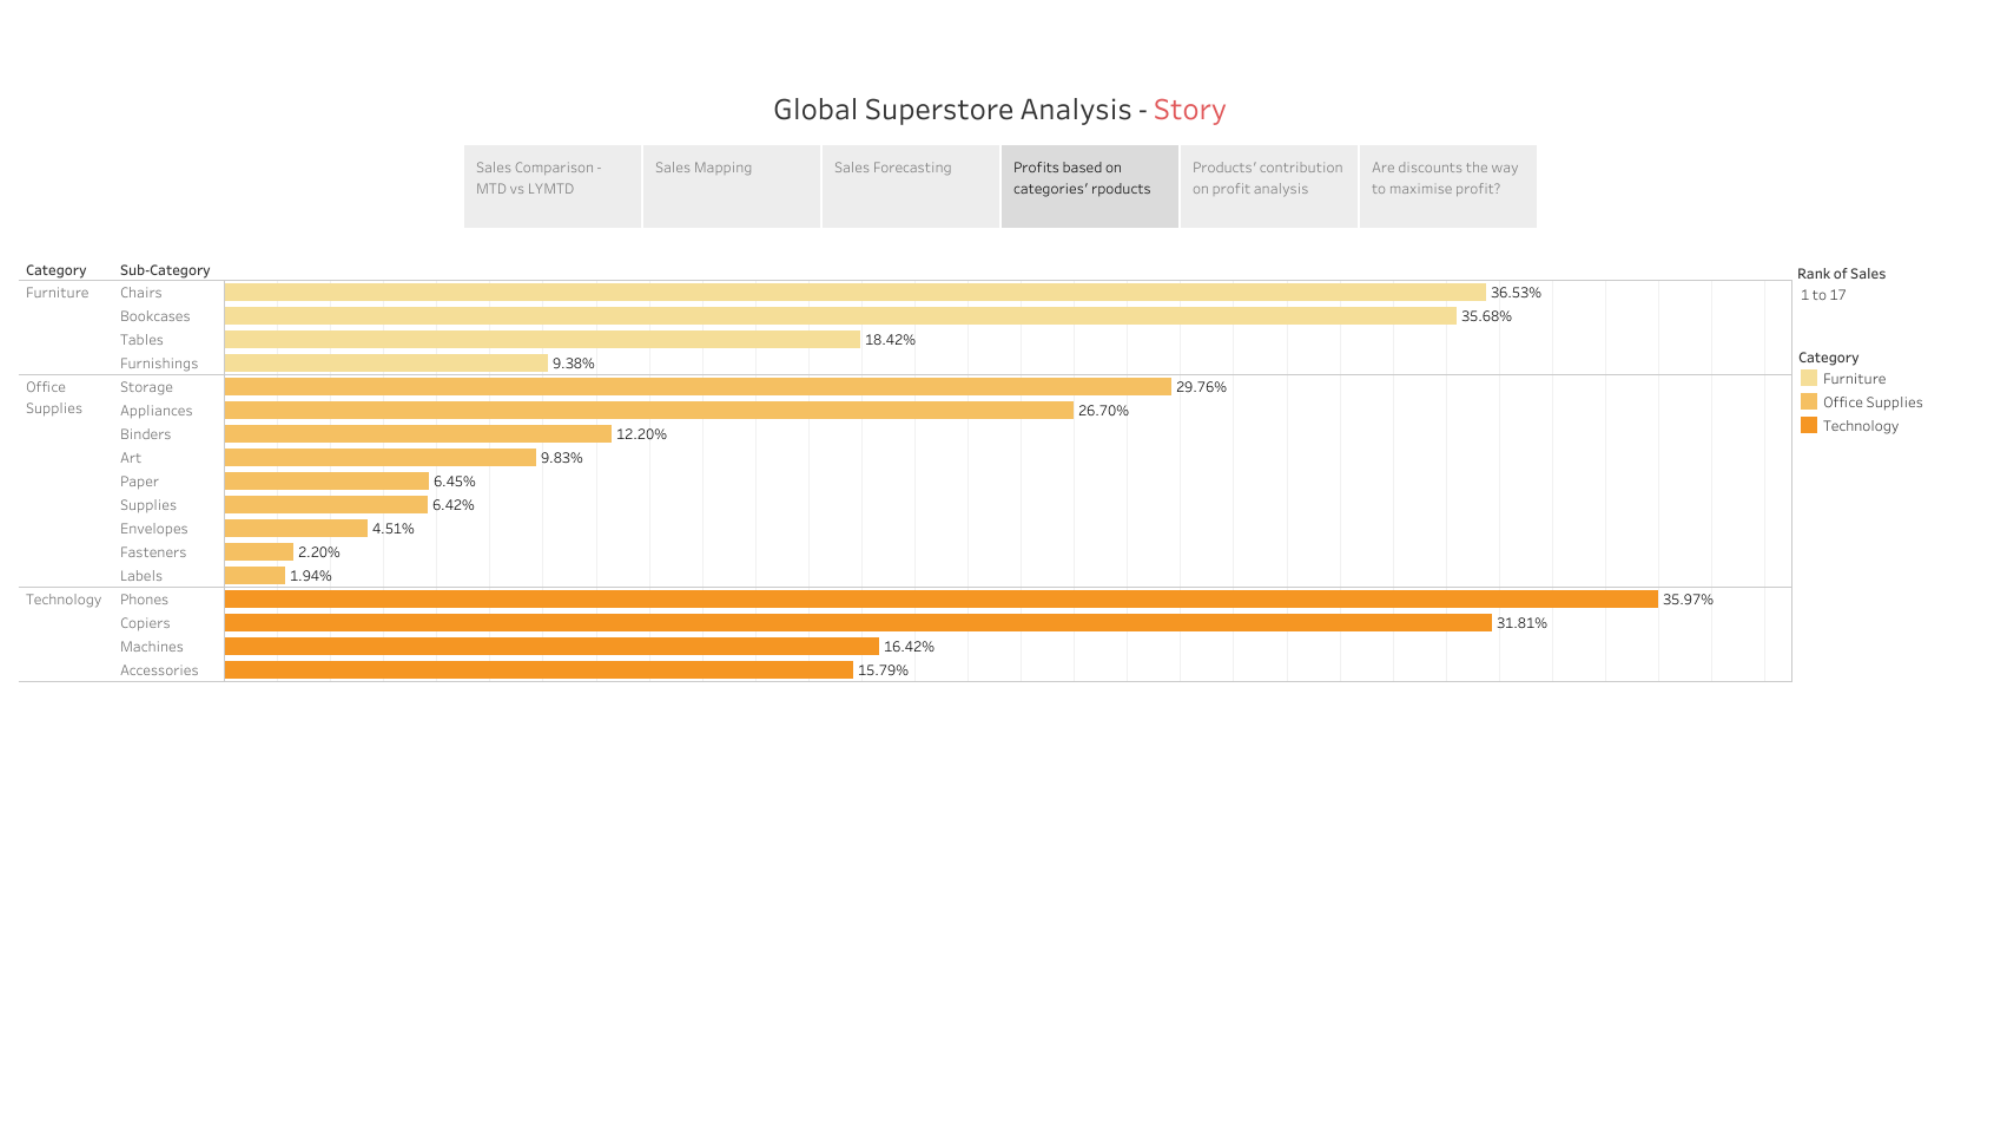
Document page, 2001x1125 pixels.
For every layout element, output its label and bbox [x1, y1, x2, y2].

picture [0, 78, 2000, 1047]
